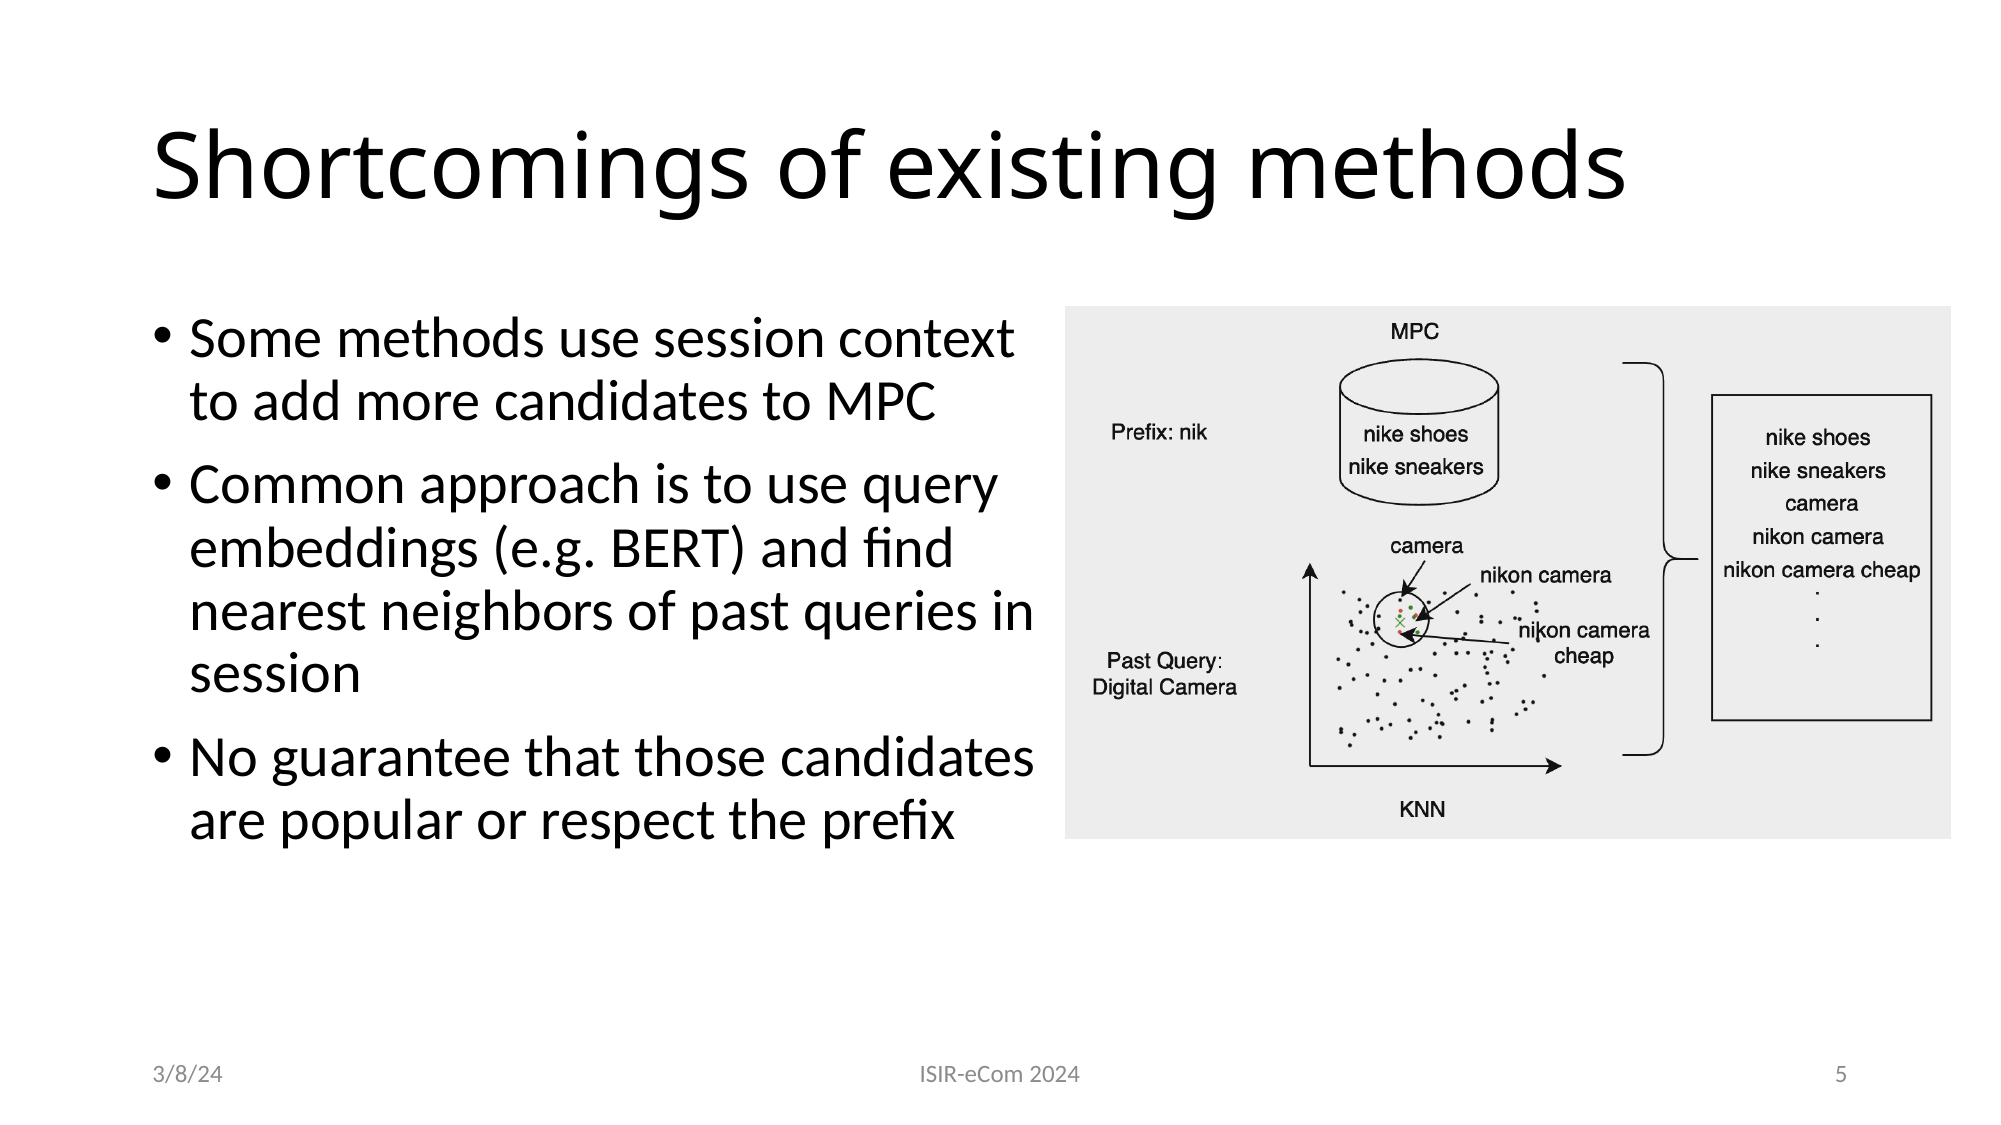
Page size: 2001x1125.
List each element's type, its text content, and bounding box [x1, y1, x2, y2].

list Some methods use session context to add more candidates to MPC Common approach is to use query embeddings (e.g. BERT) and find nearest neighbors of past queries in session No guarantee that those candidates are popular or respect the prefix [137, 299, 1066, 1014]
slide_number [137, 1042, 588, 1103]
title Shortcomings of existing methods [137, 59, 1863, 278]
picture [1065, 306, 1951, 839]
footer ISIR-eCom 2024 [662, 1042, 1338, 1103]
slide_number 5 [1412, 1042, 1863, 1103]
